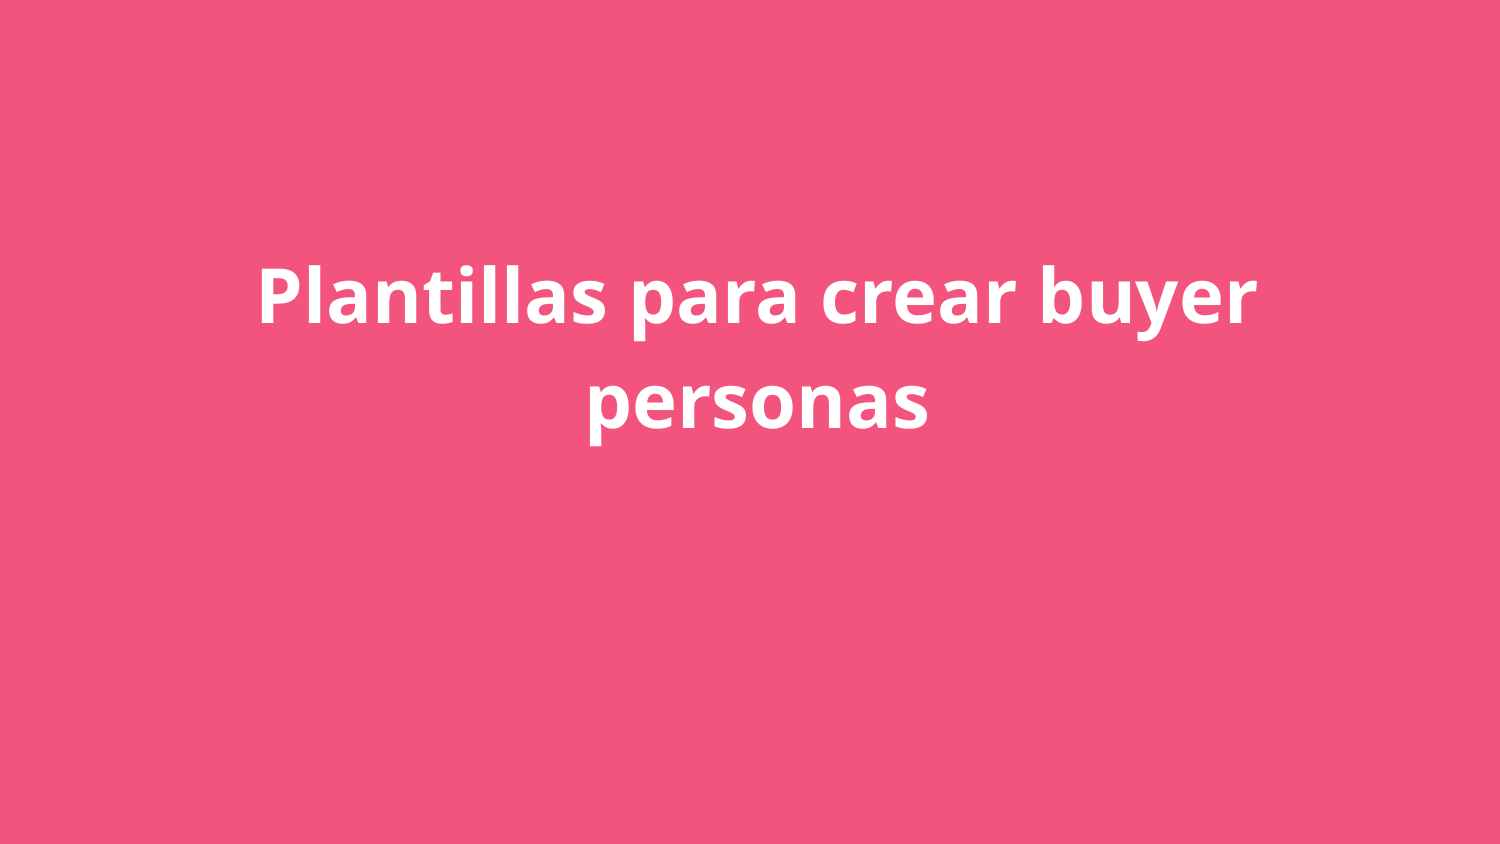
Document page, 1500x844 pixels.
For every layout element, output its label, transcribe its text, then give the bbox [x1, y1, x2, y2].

title Plantillas para crear buyer personas [58, 339, 1457, 459]
